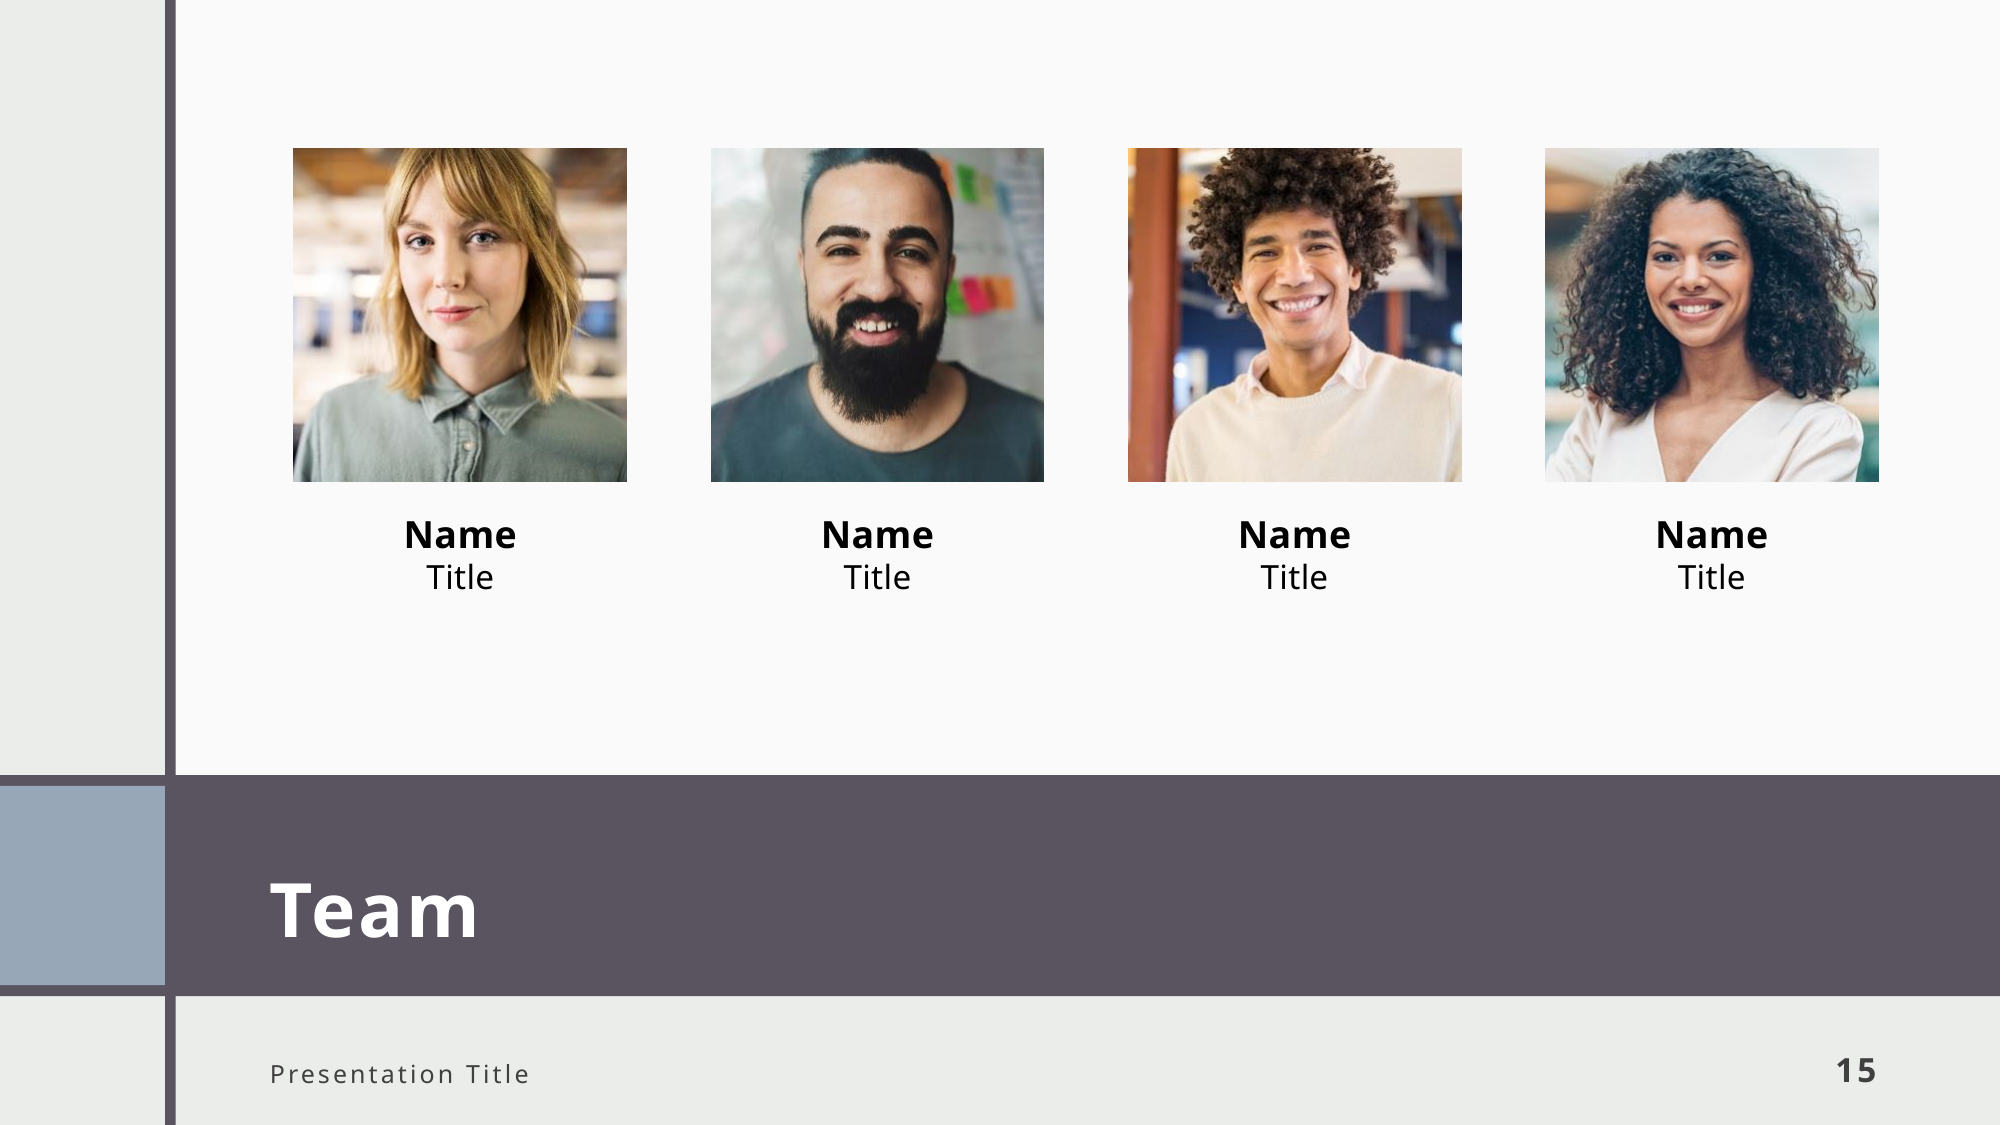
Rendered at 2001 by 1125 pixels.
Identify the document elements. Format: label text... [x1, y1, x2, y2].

footer Presentation Title [251, 1035, 1064, 1110]
title Team [251, 799, 1895, 969]
slide_number 15 [1733, 1035, 1895, 1110]
list Title [293, 552, 627, 597]
list Title [1545, 552, 1879, 597]
list Name [293, 502, 627, 552]
list Title [711, 552, 1044, 597]
picture [1545, 148, 1879, 483]
list Name [1545, 502, 1879, 552]
picture [710, 148, 1045, 483]
list Name [711, 502, 1044, 552]
list Title [1128, 552, 1462, 597]
list Name [1128, 502, 1462, 552]
picture [1127, 148, 1462, 483]
picture [293, 148, 628, 483]
